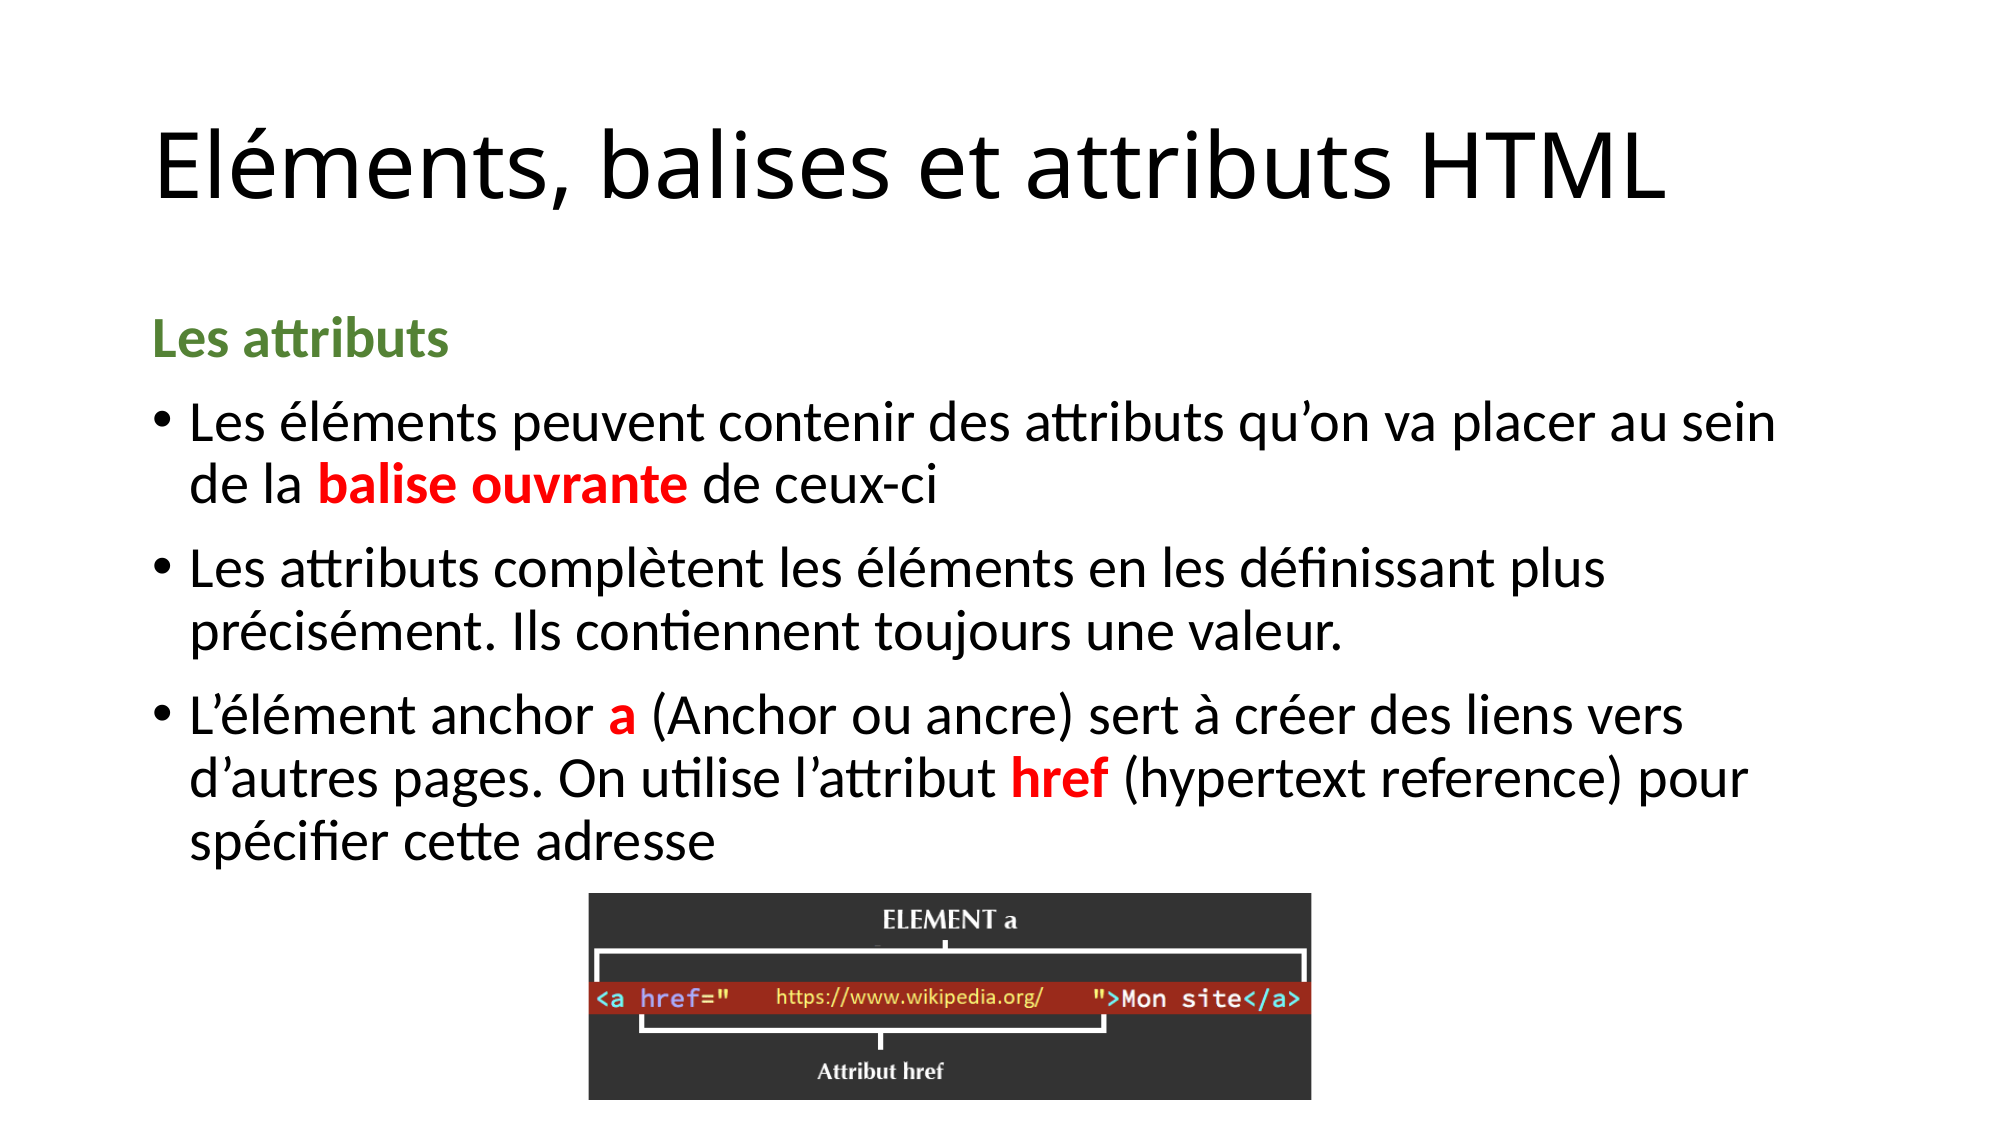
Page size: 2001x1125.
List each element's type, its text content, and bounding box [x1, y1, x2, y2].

list Les attributs Les éléments peuvent contenir des attributs qu’on va placer au sein de la balise ouvrante de ceux-ci Les attributs complètent les éléments en les définissant plus précisément. Ils contiennent toujours une valeur. L’élément anchor a (Anchor ou ancre) sert à créer des liens vers d’autres pages. On utilise l’attribut href (hypertext reference) pour spécifier cette adresse [137, 299, 1863, 1014]
title Eléments, balises et attributs HTML [137, 59, 1863, 278]
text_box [588, 893, 1312, 1100]
